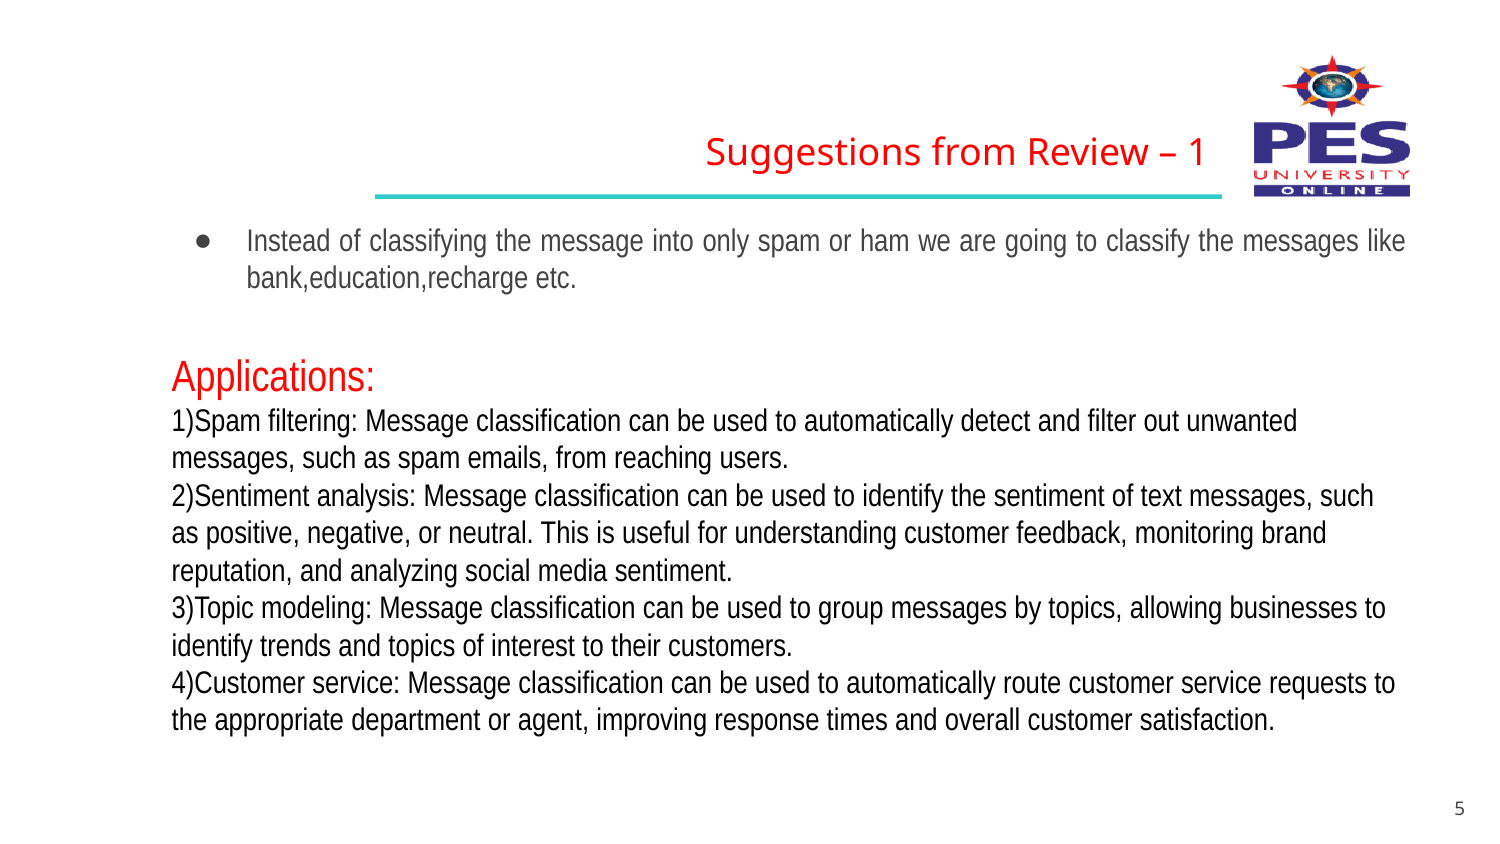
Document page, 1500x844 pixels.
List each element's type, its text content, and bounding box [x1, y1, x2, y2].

text_box [375, 194, 1217, 199]
text_box Instead of classifying the message into only spam or ham we are going to classify the messages like bank,education,recharge etc. Applications: 1)Spam filtering: Message classification can be used to automatically detect and filter out unwanted messages, such as spam emails, from reaching users. 2)Sentiment analysis: Message classification can be used to identify the sentiment of text messages, such as positive, negative, or neutral. This is useful for understanding customer feedback, monitoring brand reputation, and analyzing social media sentiment. 3)Topic modeling: Message classification can be used to group messages by topics, allowing businesses to identify trends and topics of interest to their customers. 4)Customer service: Message classification can be used to automatically route customer service requests to the appropriate department or agent, improving response times and overall customer satisfaction. [160, 214, 1420, 734]
text_box Suggestions from Review – 1 [357, 121, 1217, 179]
picture [1222, 52, 1432, 214]
slide_number 5 [1386, 777, 1477, 842]
